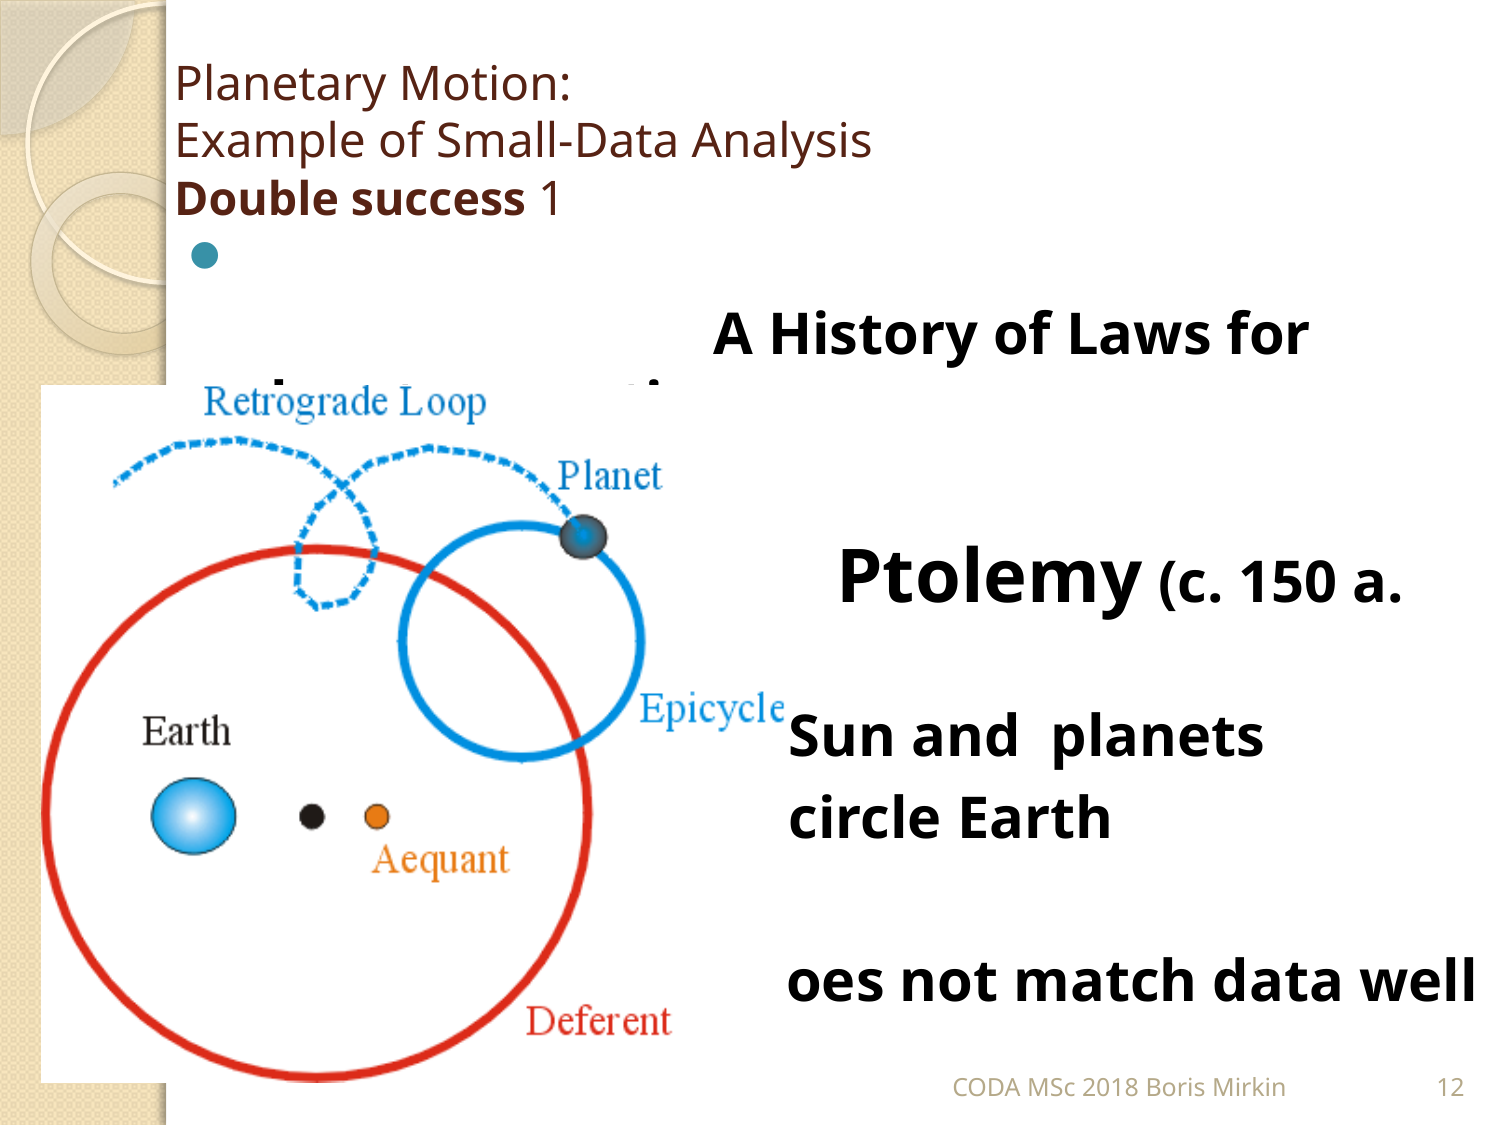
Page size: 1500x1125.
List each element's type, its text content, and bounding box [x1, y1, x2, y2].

picture [41, 385, 786, 1083]
slide_number 12 [1413, 1034, 1488, 1113]
footer CODA MSc 2018 Boris Mirkin [937, 1034, 1413, 1113]
title Planetary Motion: Example of Small-Data Analysis Double success 1 [159, 45, 1500, 233]
list A History of Laws for planetary motion Double success Ptolemy (c. 150 a. d.): Sun and planets circle Earth Does not match data well [159, 233, 1500, 1106]
